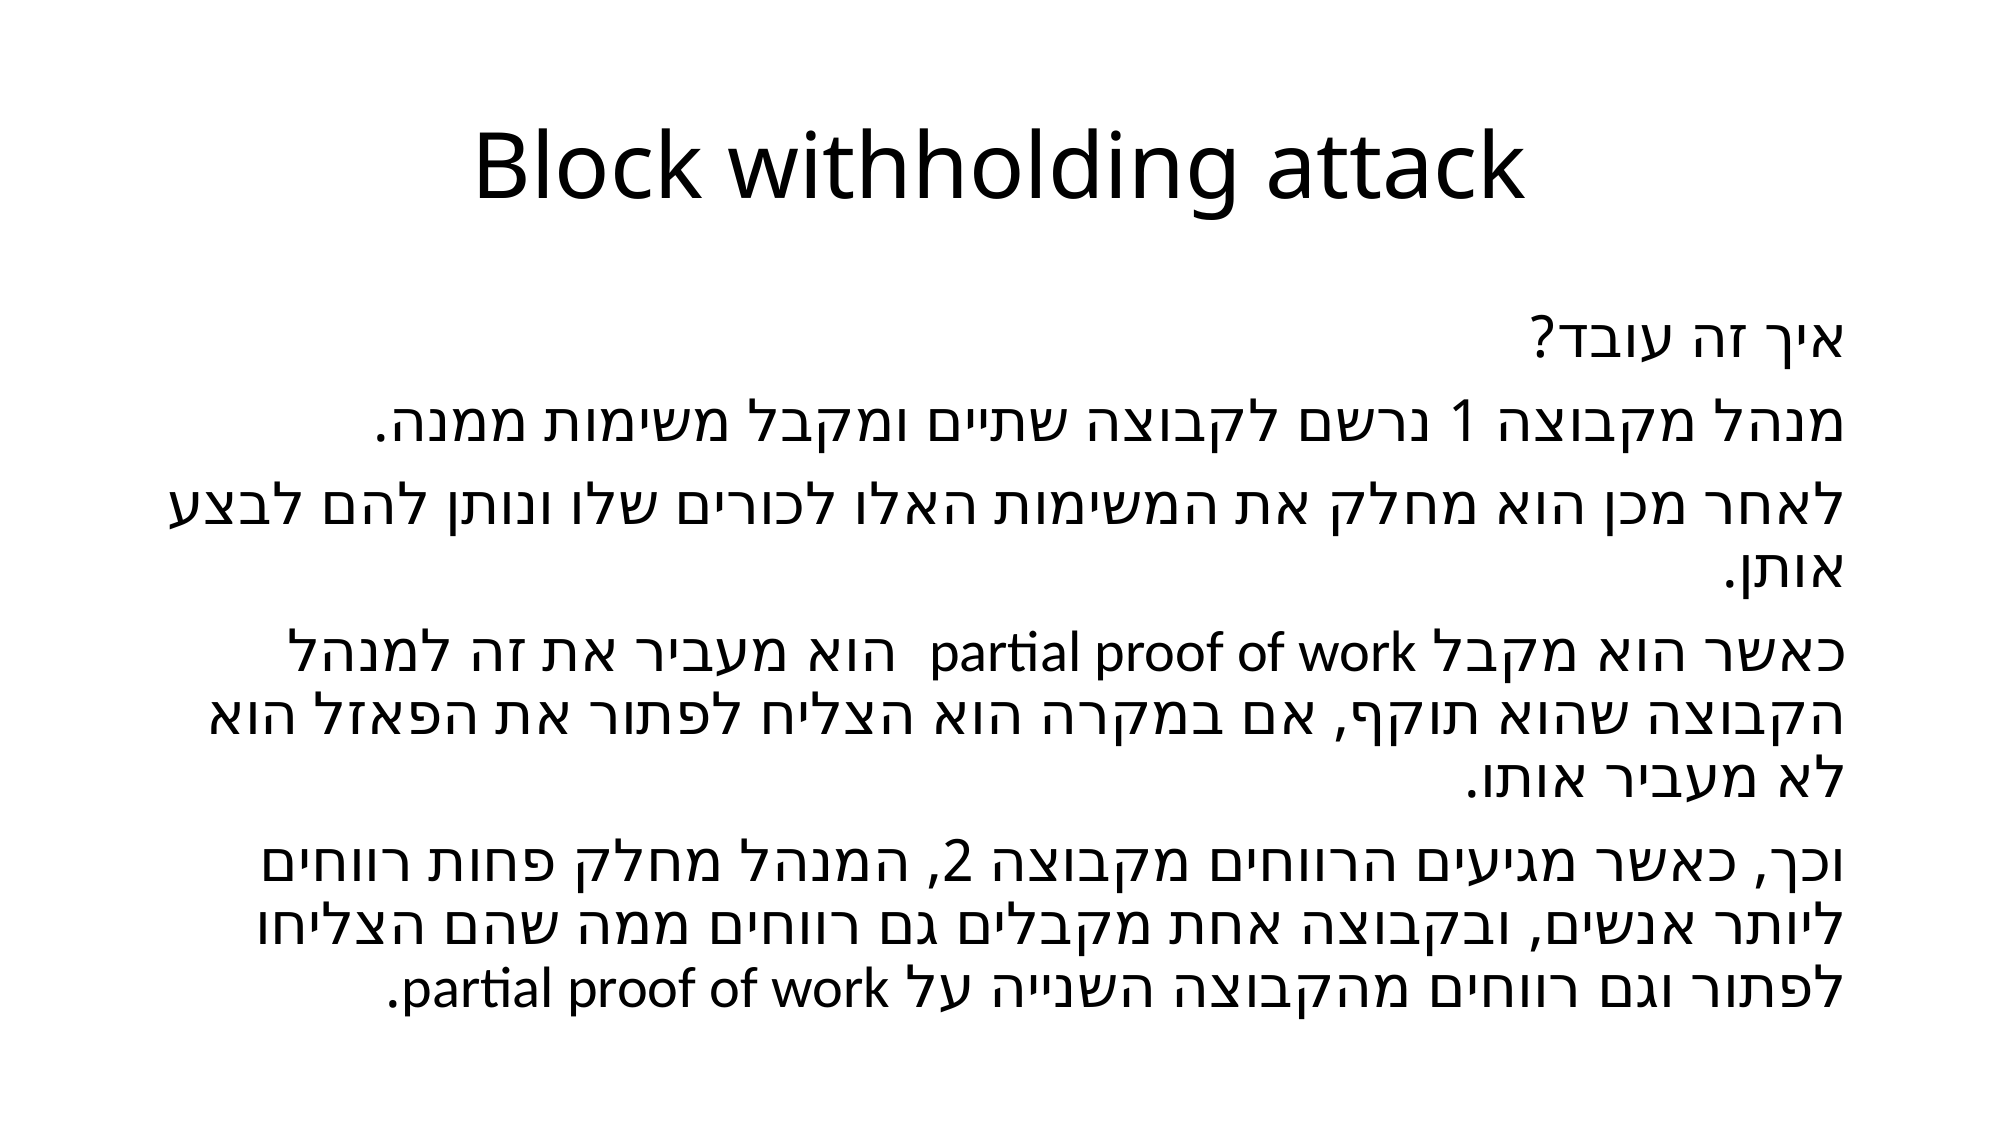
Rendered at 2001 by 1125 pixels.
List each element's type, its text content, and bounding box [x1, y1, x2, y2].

title Block withholding attack [137, 59, 1863, 278]
list איך זה עובד? מנהל מקבוצה 1 נרשם לקבוצה שתיים ומקבל משימות ממנה. לאחר מכן הוא מחלק את המשימות האלו לכורים שלו ונותן להם לבצע אותן. כאשר הוא מקבל partial proof of work הוא מעביר את זה למנהל הקבוצה שהוא תוקף, אם במקרה הוא הצליח לפתור את הפאזל הוא לא מעביר אותו. וכך, כאשר מגיעים הרווחים מקבוצה 2, המנהל מחלק פחות רווחים ליותר אנשים, ובקבוצה אחת מקבלים גם רווחים ממה שהם הצליחו לפתור וגם רווחים מהקבוצה השנייה על partial proof of work. [137, 299, 1863, 1014]
